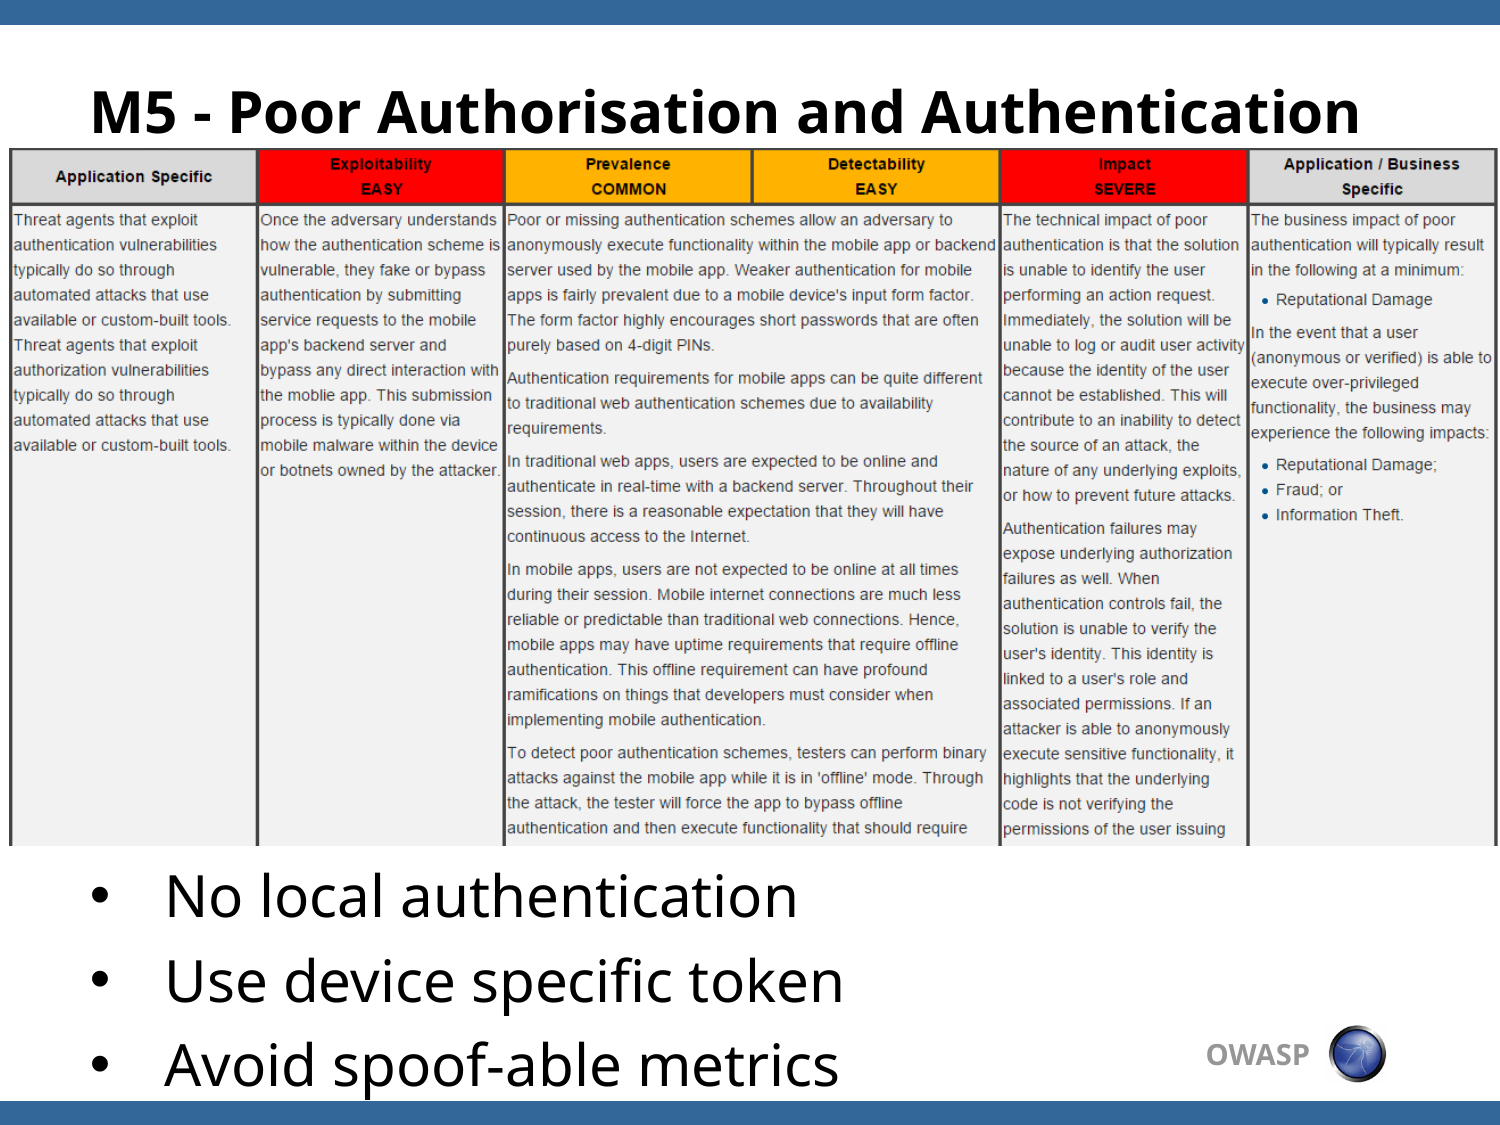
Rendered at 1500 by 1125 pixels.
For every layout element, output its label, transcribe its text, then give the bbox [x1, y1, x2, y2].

picture [9, 148, 1500, 846]
list No local authentication Use device specific token Avoid spoof-able metrics [75, 846, 1500, 1125]
title M5 - Poor Authorisation and Authentication [75, 32, 1425, 148]
